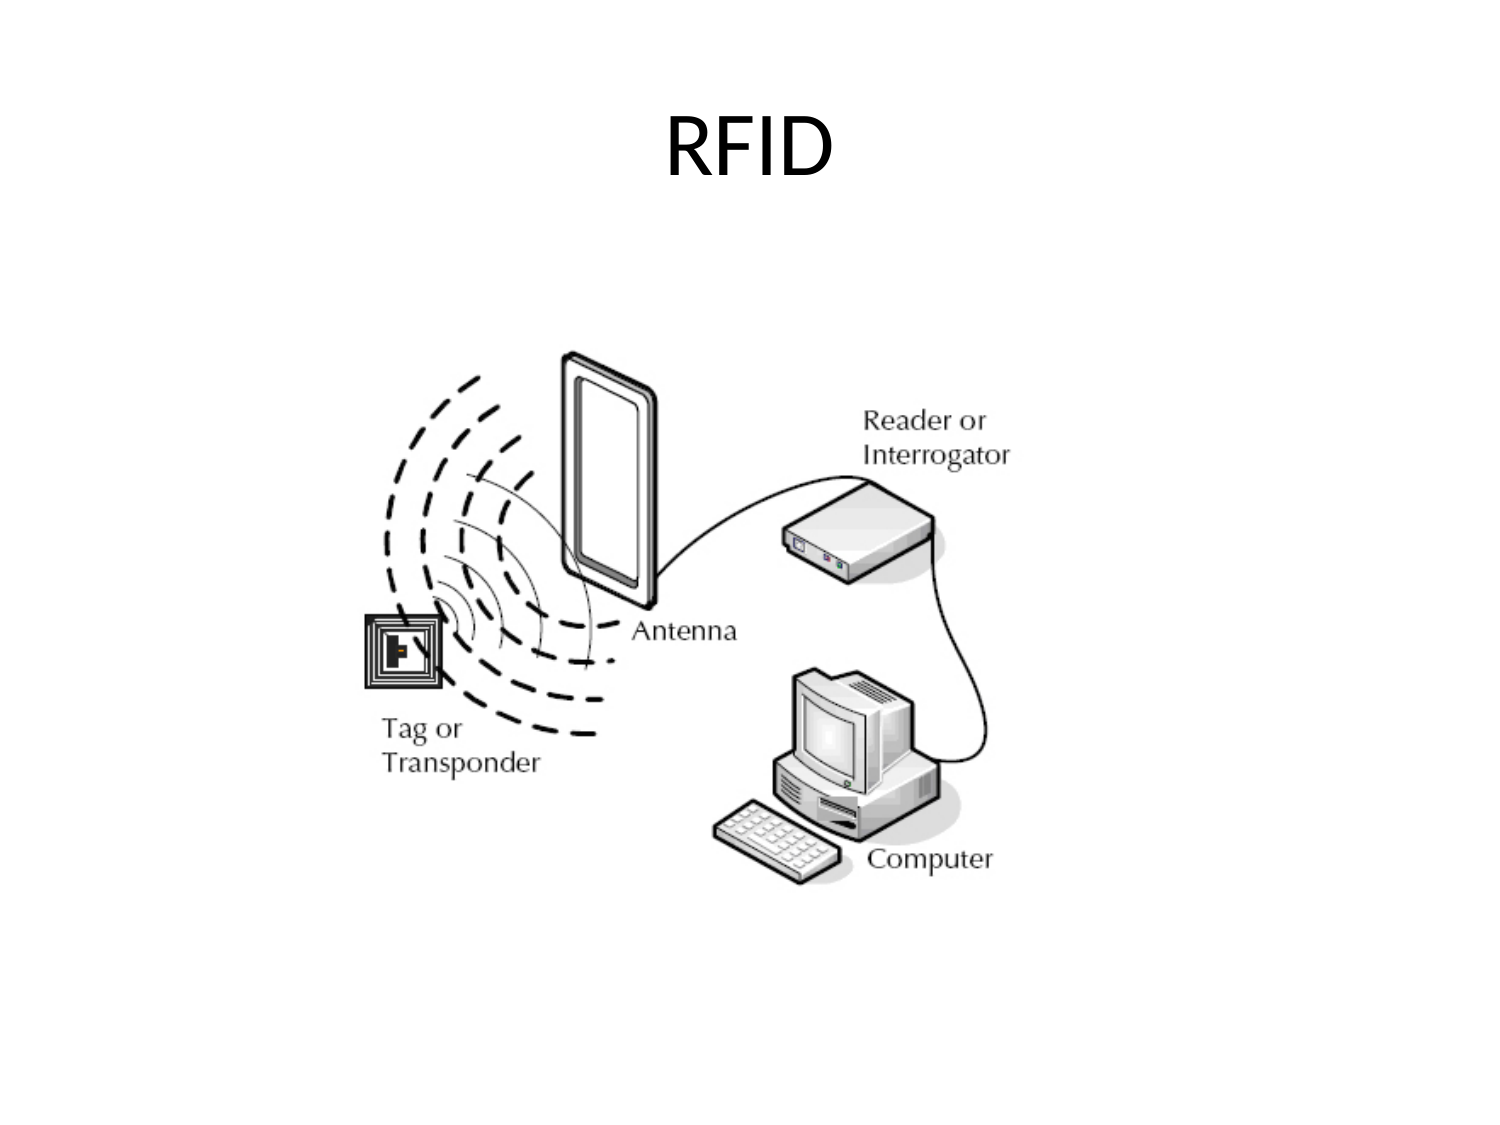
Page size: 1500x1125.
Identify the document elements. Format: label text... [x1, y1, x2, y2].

title RFID [75, 45, 1425, 233]
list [336, 325, 1103, 919]
